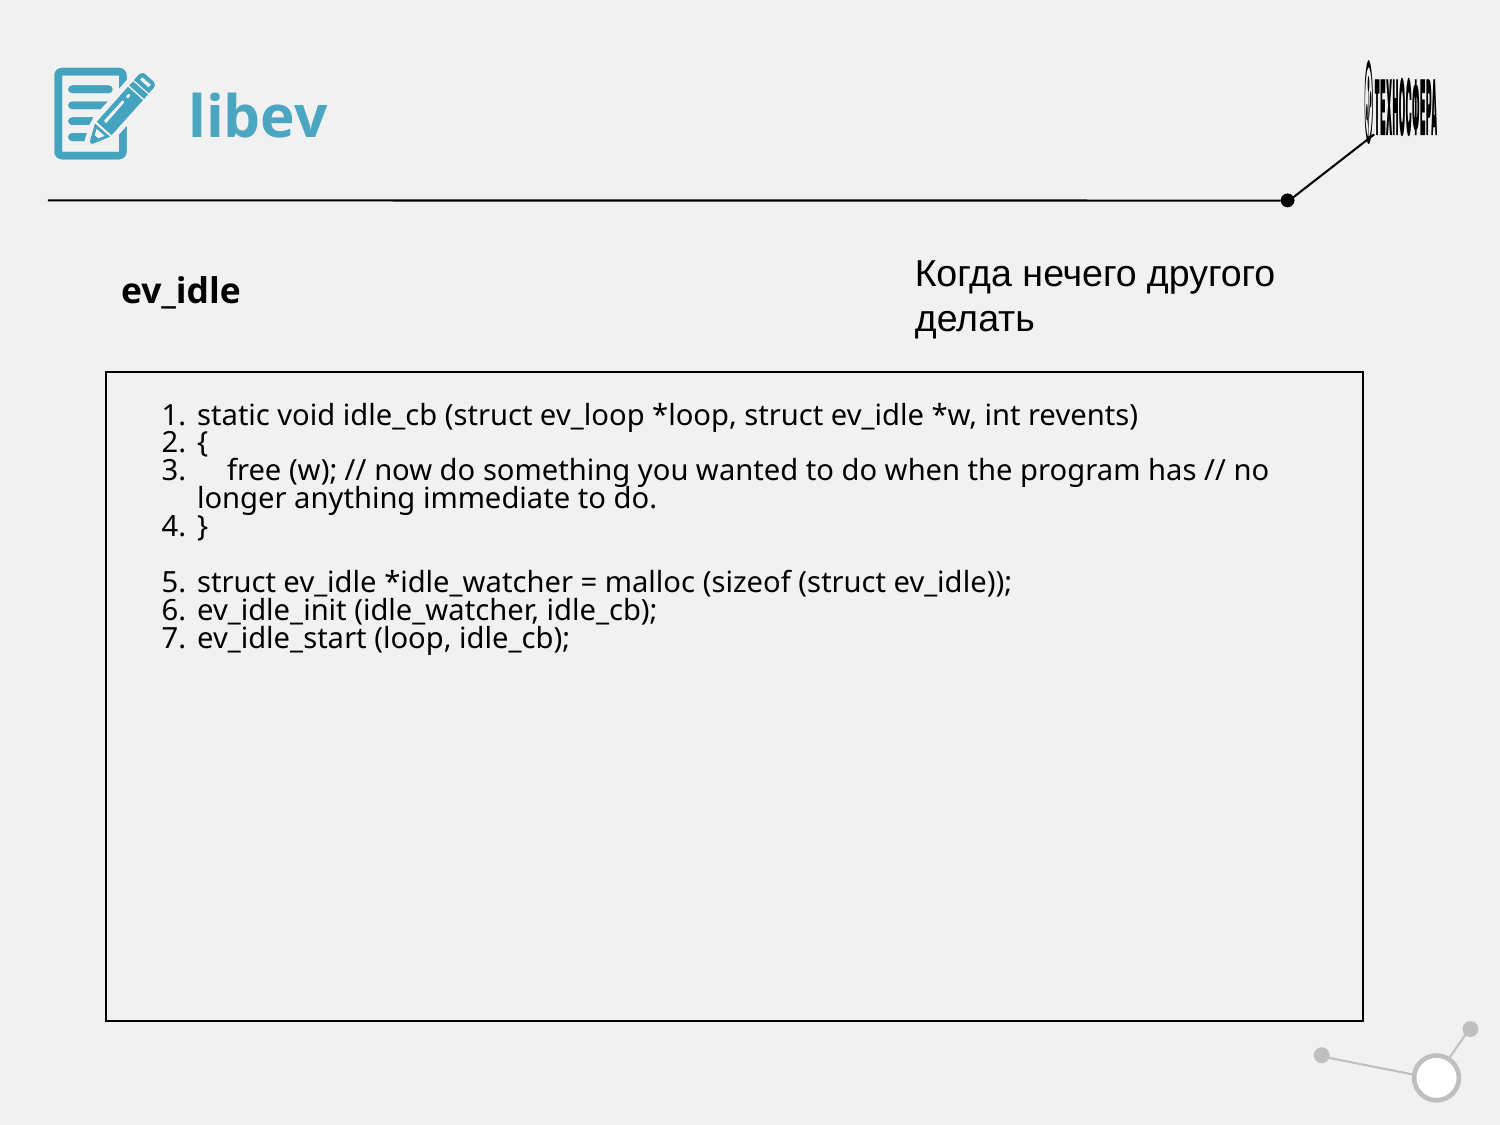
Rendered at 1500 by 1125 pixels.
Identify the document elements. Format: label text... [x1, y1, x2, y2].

text_box [1404, 1047, 1468, 1108]
text_box static void idle_cb (struct ev_loop *loop, struct ev_idle *w, int revents) { free (w); // now do something you wanted to do when the program has // no longer anything immediate to do. } struct ev_idle *idle_watcher = malloc (sizeof (struct ev_idle)); ev_idle_init (idle_watcher, idle_cb); ev_idle_start (loop, idle_cb); [146, 395, 1338, 1000]
text_box ev_idle [106, 241, 1363, 342]
text_box libev [173, 42, 1281, 185]
picture [1363, 23, 1442, 185]
text_box Когда нечего другого делать [899, 241, 1421, 299]
